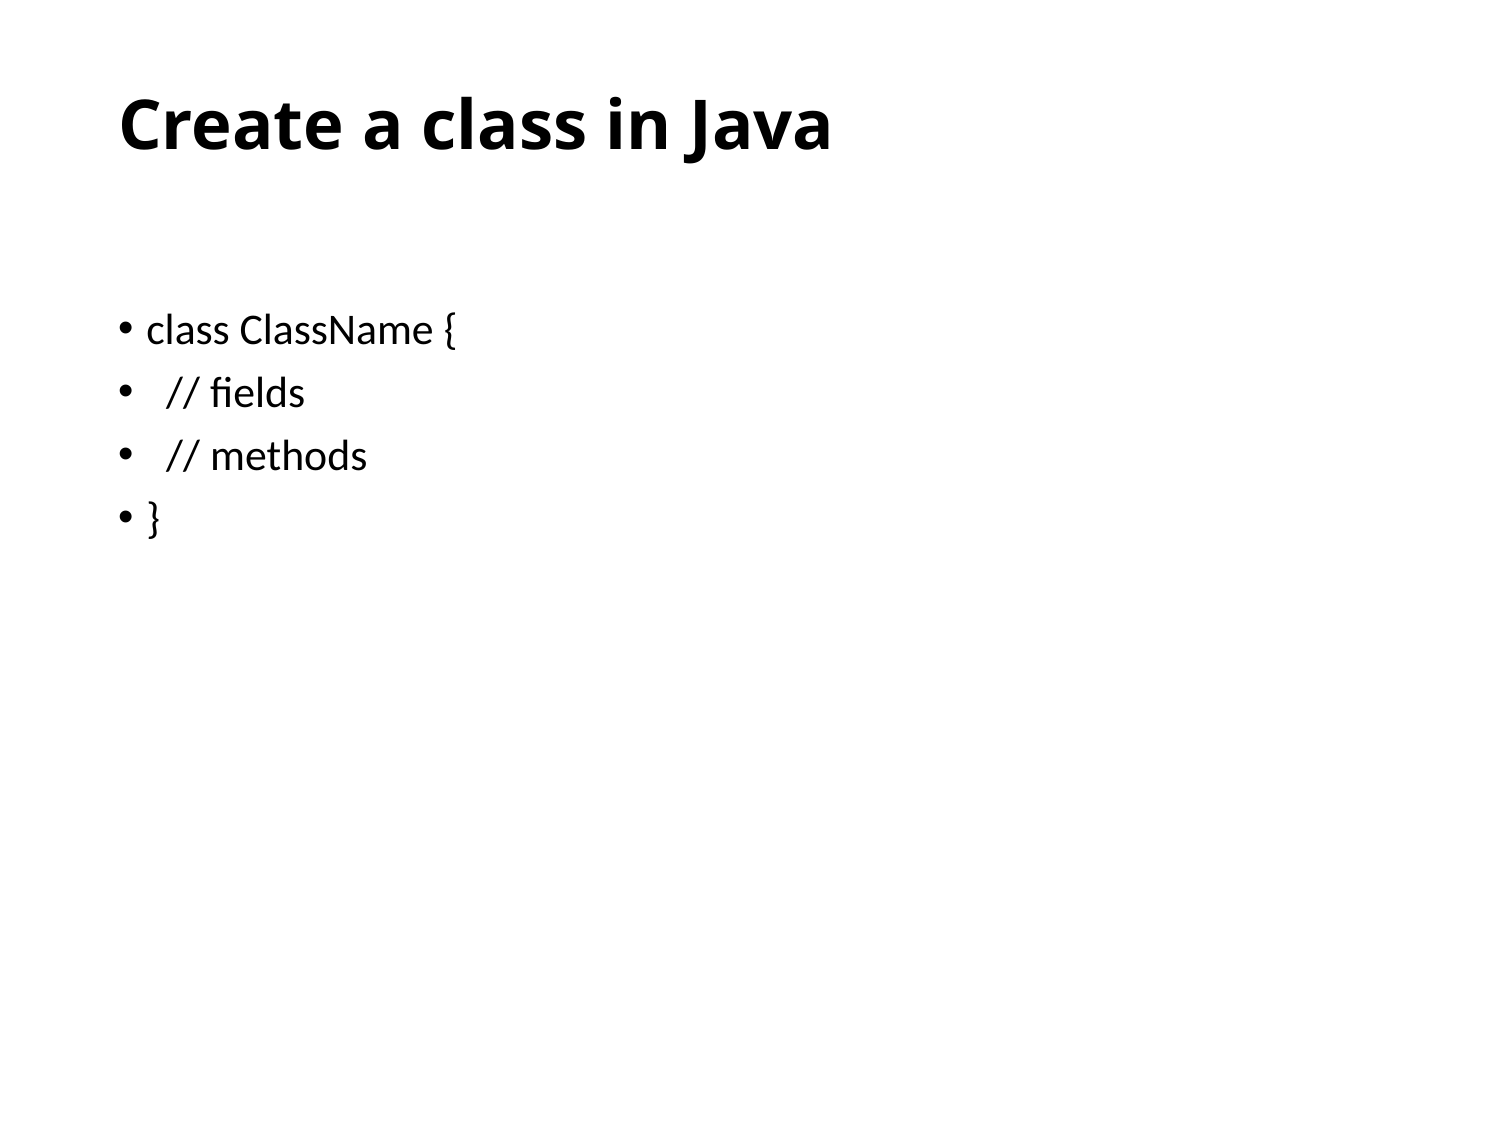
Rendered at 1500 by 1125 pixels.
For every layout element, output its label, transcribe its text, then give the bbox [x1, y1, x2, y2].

list class ClassName { // fields // methods } [103, 299, 1397, 1014]
title Create a class in Java [103, 59, 1397, 278]
